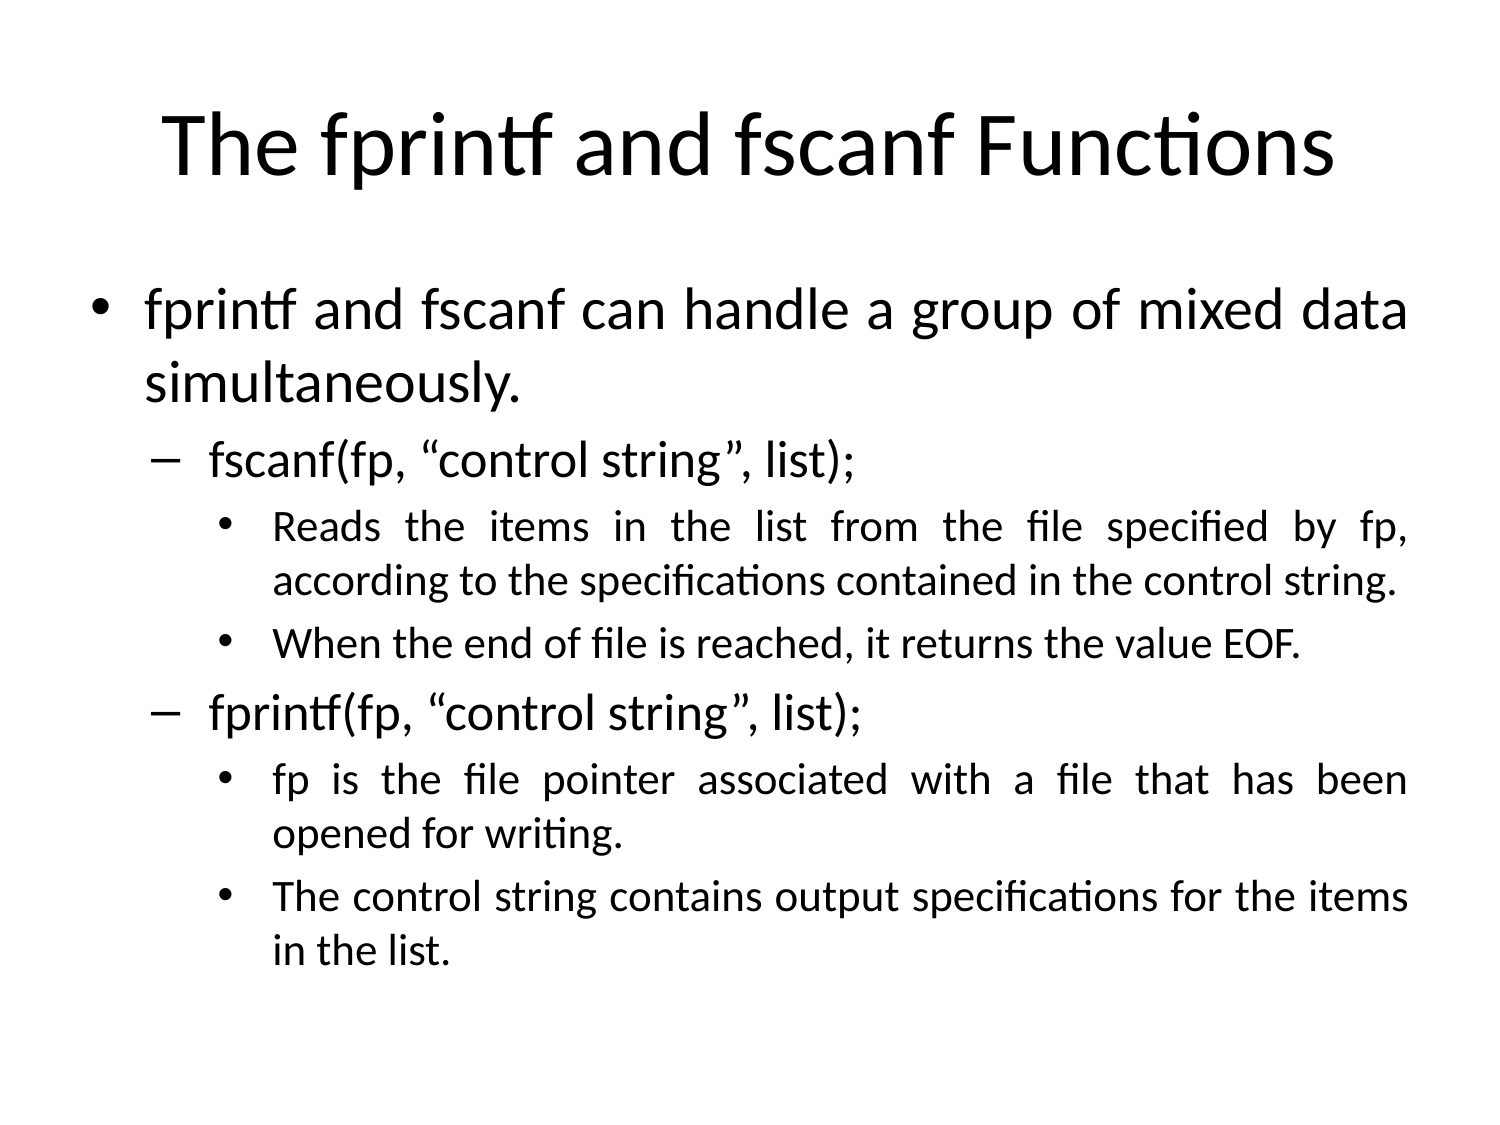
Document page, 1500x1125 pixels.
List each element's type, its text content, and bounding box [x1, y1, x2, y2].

title The fprintf and fscanf Functions [75, 45, 1425, 233]
list fprintf and fscanf can handle a group of mixed data simultaneously. fscanf(fp, “control string”, list); Reads the items in the list from the file specified by fp, according to the specifications contained in the control string. When the end of file is reached, it returns the value EOF. fprintf(fp, “control string”, list); fp is the file pointer associated with a file that has been opened for writing. The control string contains output specifications for the items in the list. [75, 262, 1425, 1005]
